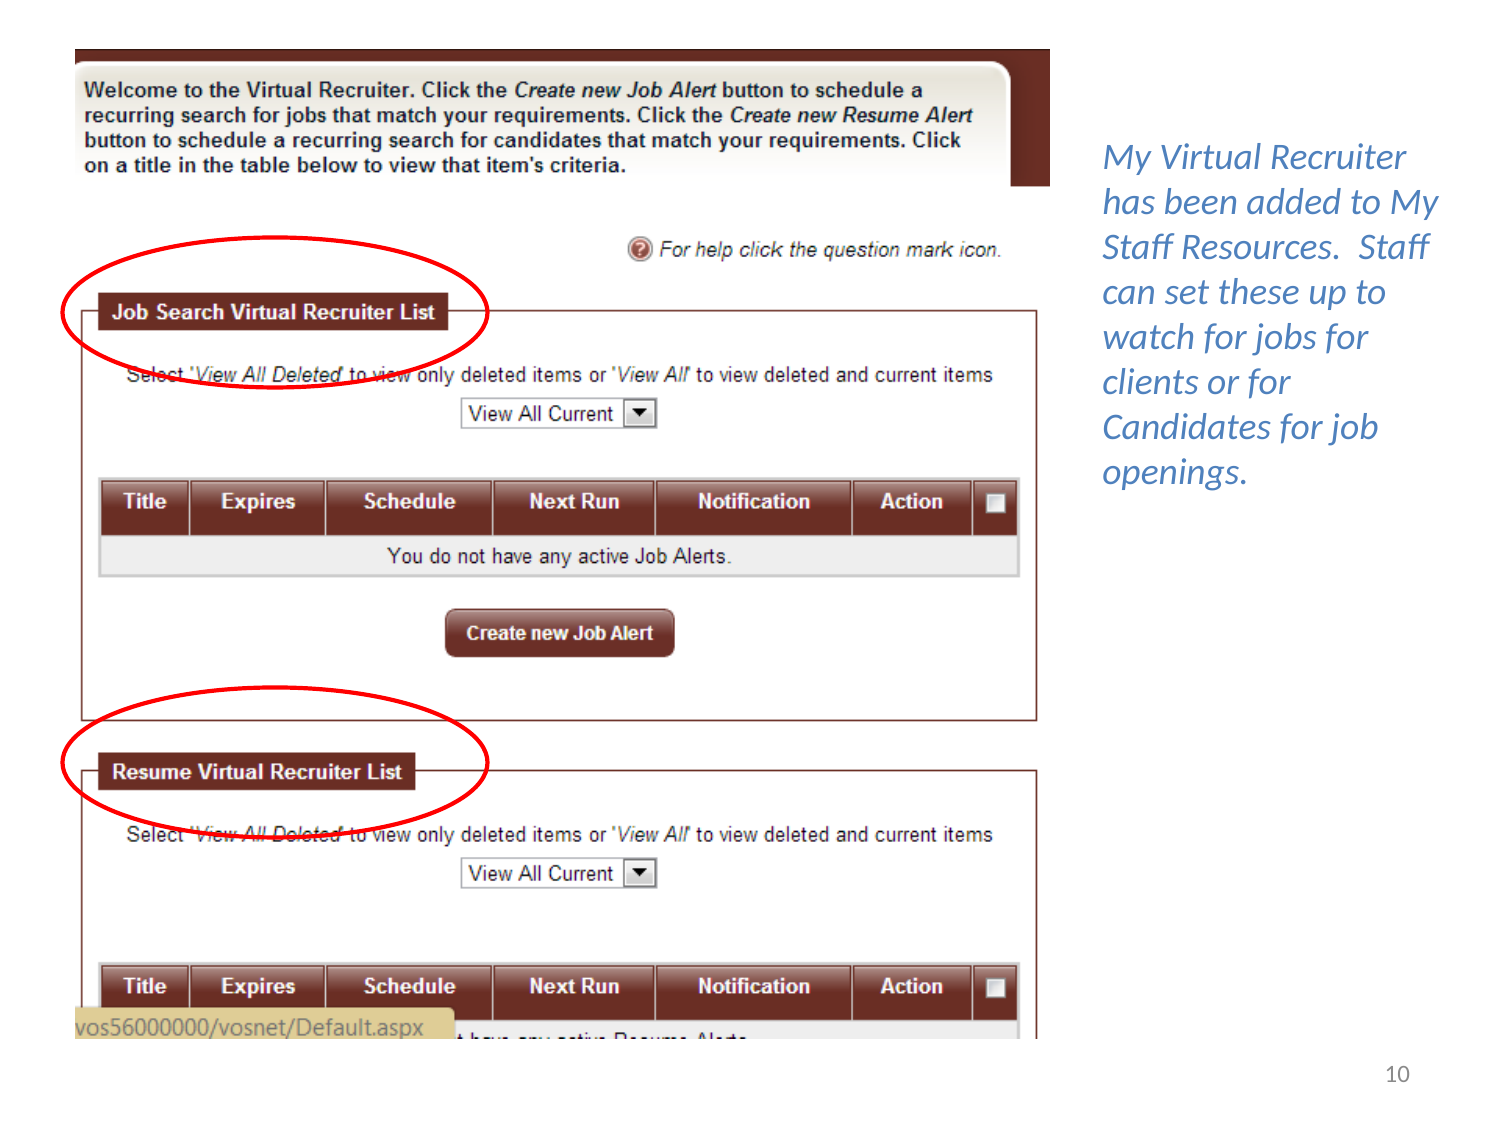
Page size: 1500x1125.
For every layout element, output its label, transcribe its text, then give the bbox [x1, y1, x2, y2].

slide_number 10 [1074, 1042, 1425, 1103]
text_box My Virtual Recruiter has been added to My Staff Resources. Staff can set these up to watch for jobs for clients or for Candidates for job openings. [1087, 124, 1463, 500]
text_box [60, 740, 69, 785]
text_box [60, 290, 69, 335]
picture [74, 49, 1051, 1040]
